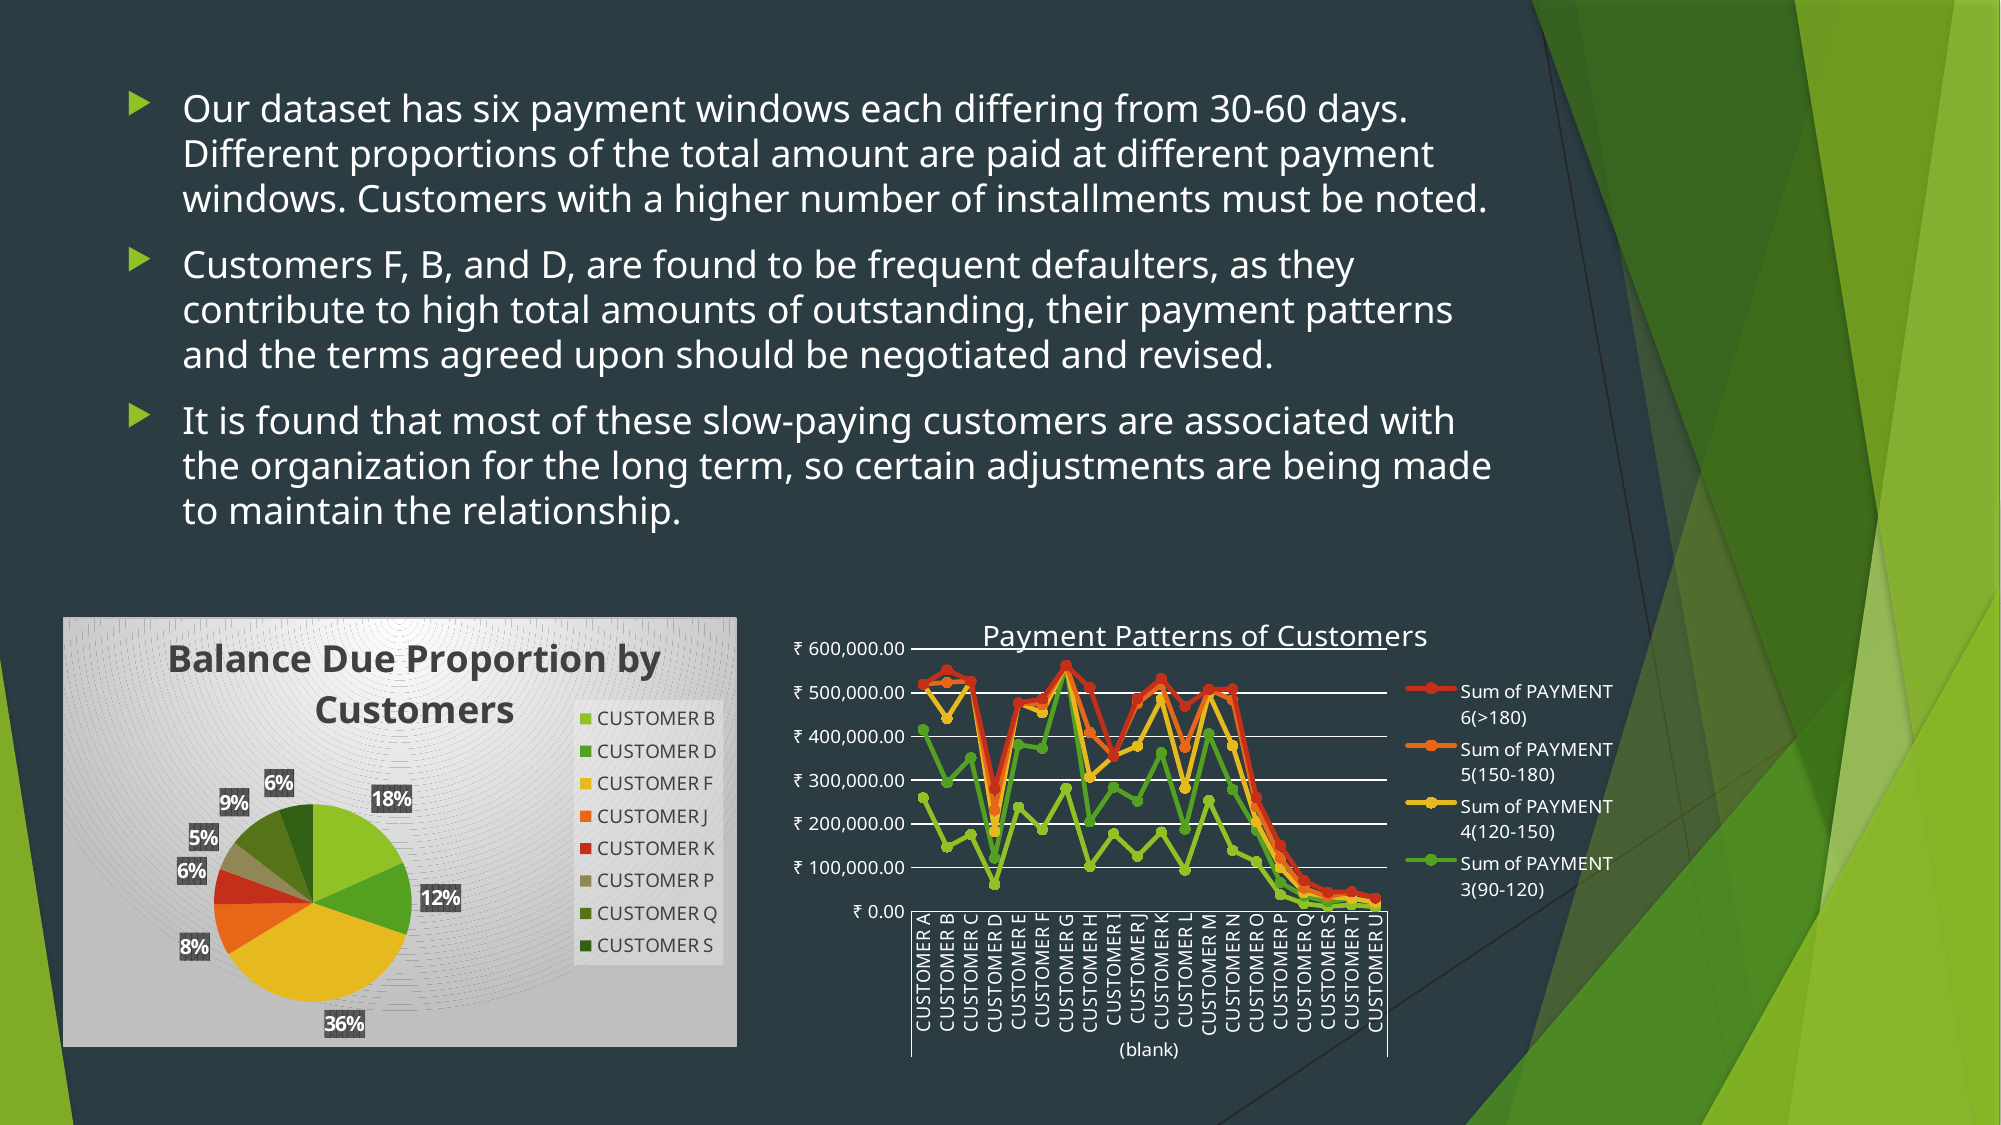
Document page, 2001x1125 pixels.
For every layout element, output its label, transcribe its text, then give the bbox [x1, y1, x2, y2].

list Our dataset has six payment windows each differing from 30-60 days. Different proportions of the total amount are paid at different payment windows. Customers with a higher number of installments must be noted. Customers F, B, and D, are found to be frequent defaulters, as they contribute to high total amounts of outstanding, their payment patterns and the terms agreed upon should be negotiated and revised. It is found that most of these slow-paying customers are associated with the organization for the long term, so certain adjustments are being made to maintain the relationship. [111, 77, 1522, 549]
chart [62, 616, 738, 1048]
chart [760, 590, 1652, 1063]
